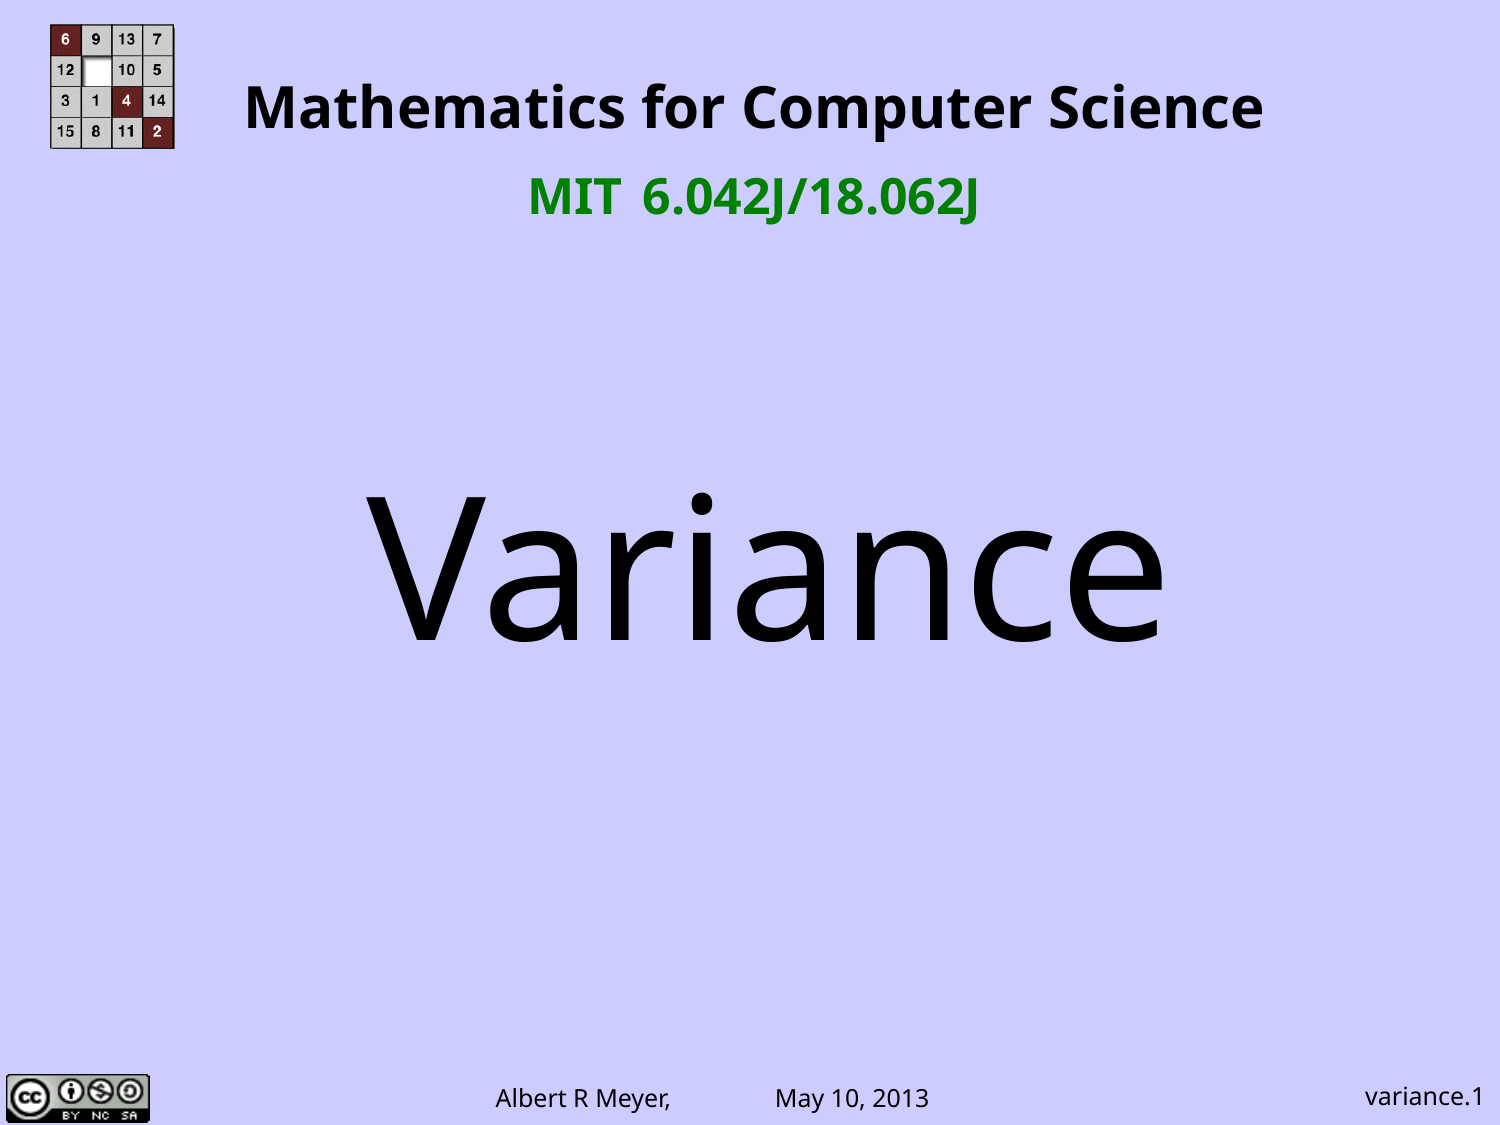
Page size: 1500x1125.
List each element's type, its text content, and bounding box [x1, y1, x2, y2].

picture [50, 24, 175, 149]
picture [6, 1074, 150, 1123]
text_box Variance [53, 362, 1486, 759]
text_box Mathematics for Computer Science MIT 6.042J/18.062J [228, 62, 1280, 238]
